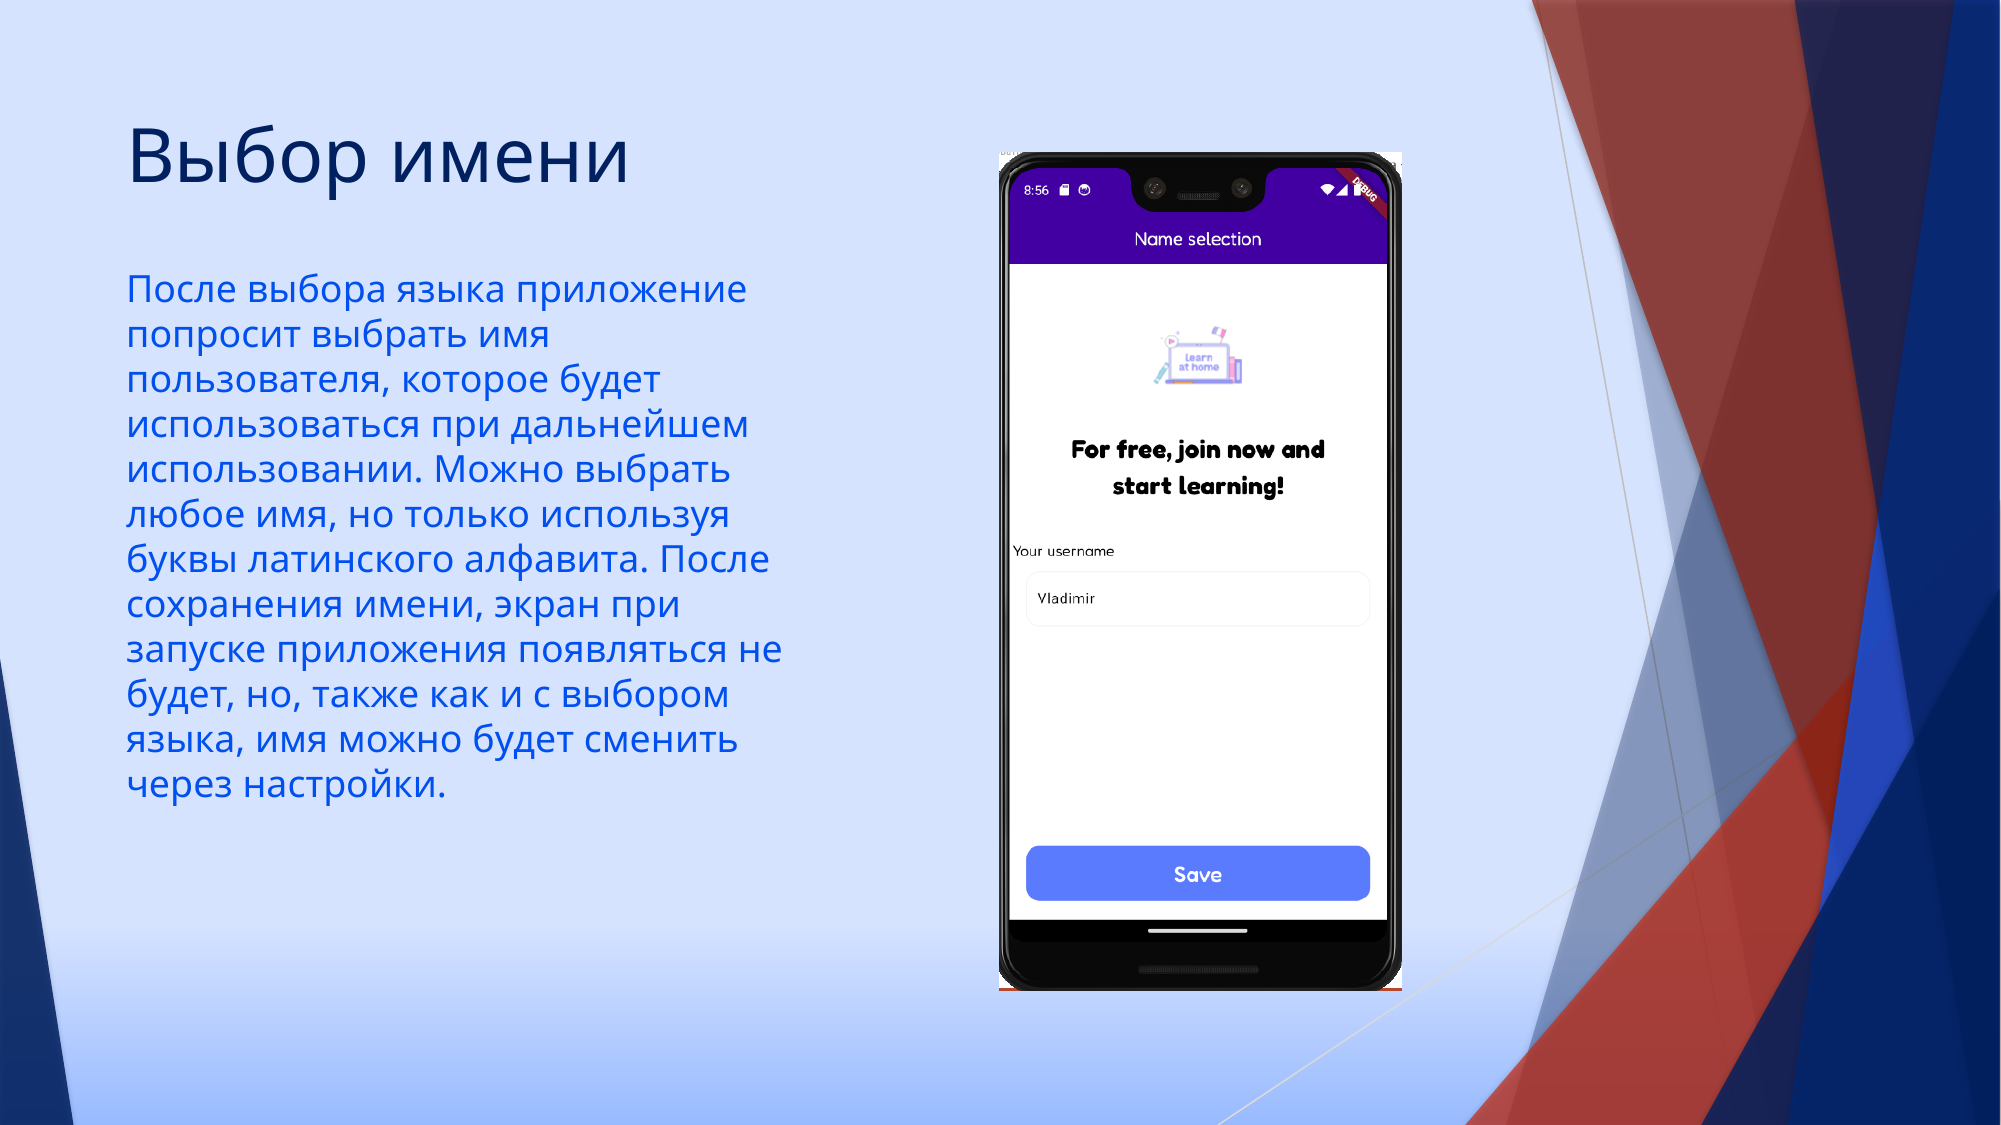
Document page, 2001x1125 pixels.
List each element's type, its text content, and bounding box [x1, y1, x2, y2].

list После выбора языка приложение попросит выбрать имя пользователя, которое будет использоваться при дальнейшем использовании. Можно выбрать любое имя, но только используя буквы латинского алфавита. После сохранения имени, экран при запуске приложения появляться не будет, но, также как и с выбором языка, имя можно будет сменить через настройки. [111, 257, 838, 992]
picture [999, 152, 1403, 992]
title Выбор имени [111, 99, 1522, 317]
